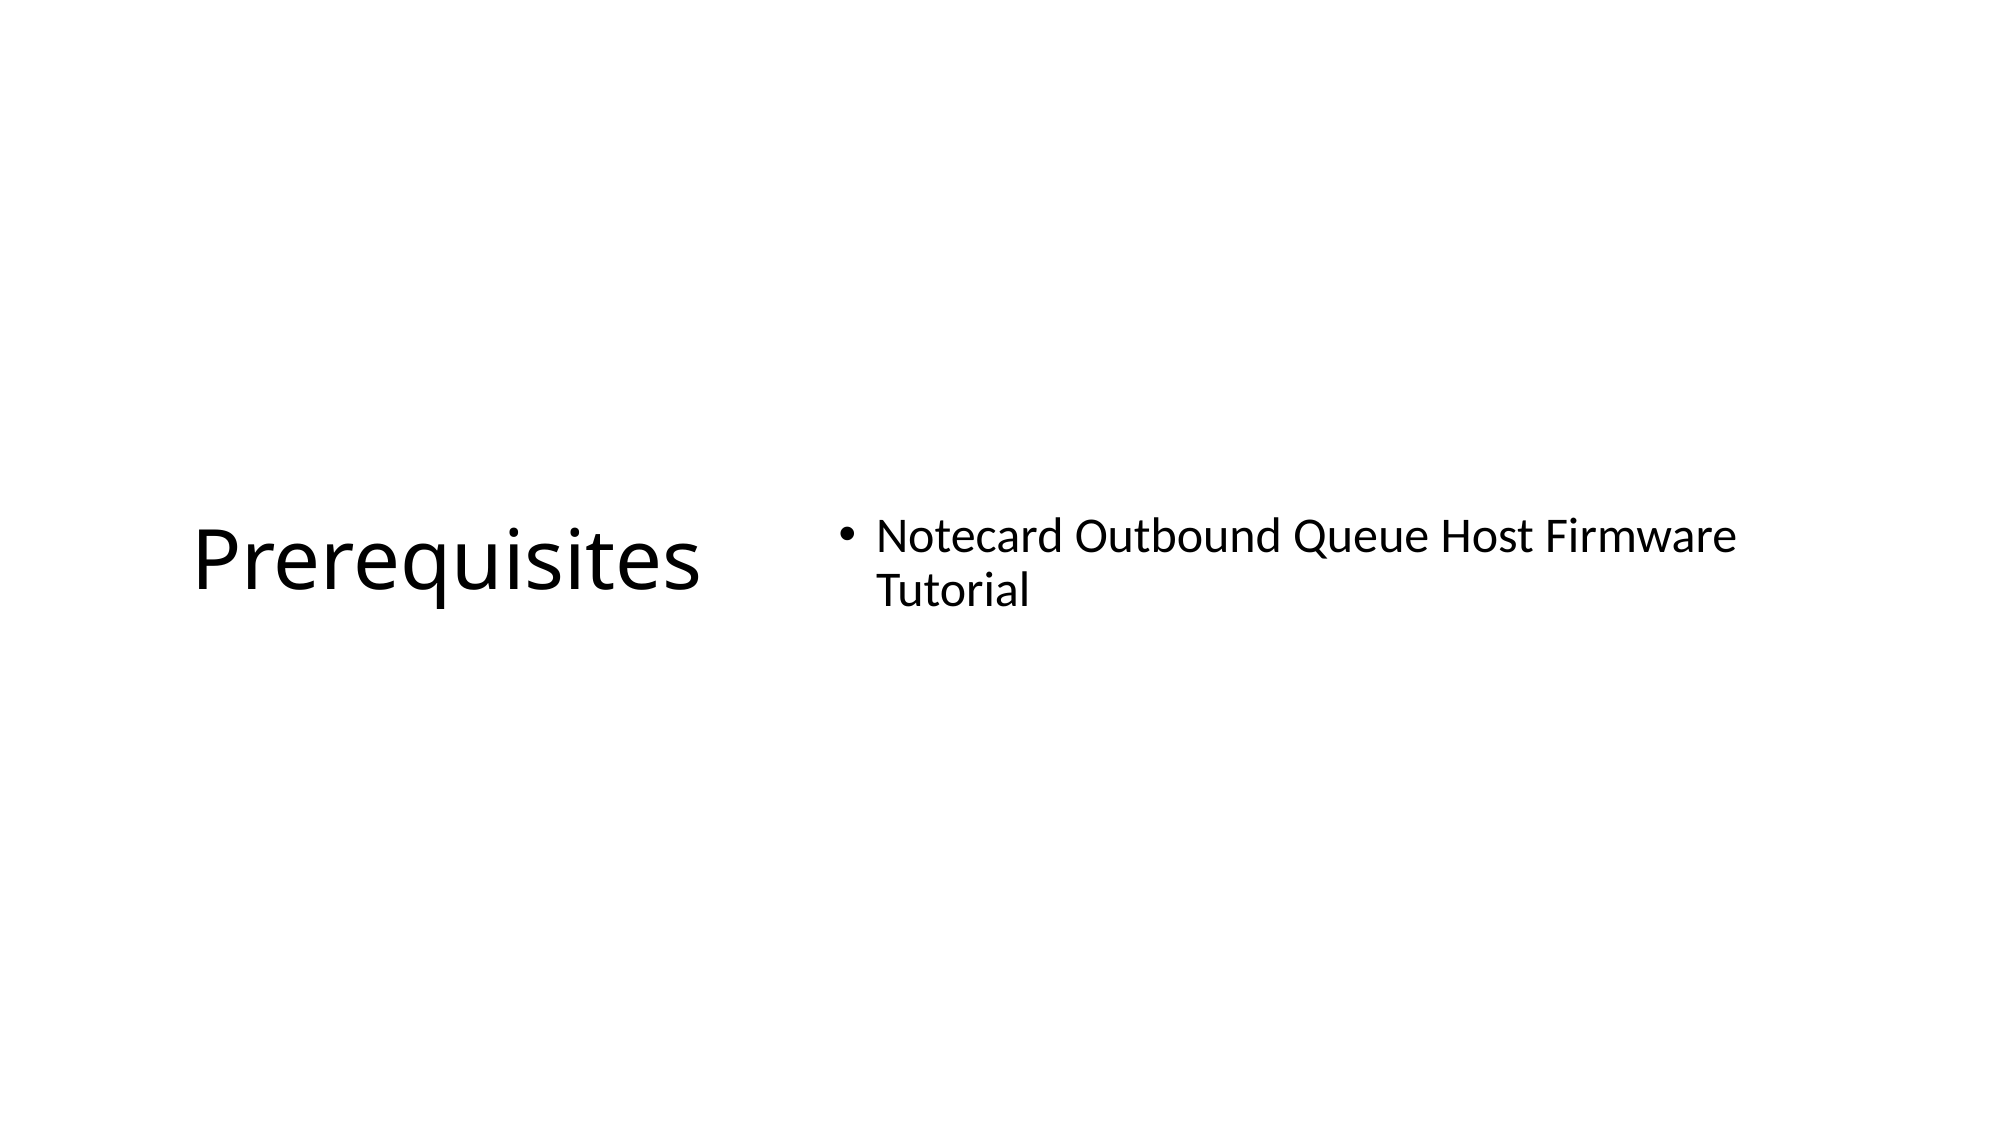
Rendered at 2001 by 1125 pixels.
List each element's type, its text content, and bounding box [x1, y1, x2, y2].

list Notecard Outbound Queue Host Firmware Tutorial [823, 133, 1763, 995]
title Prerequisites [145, 205, 719, 920]
